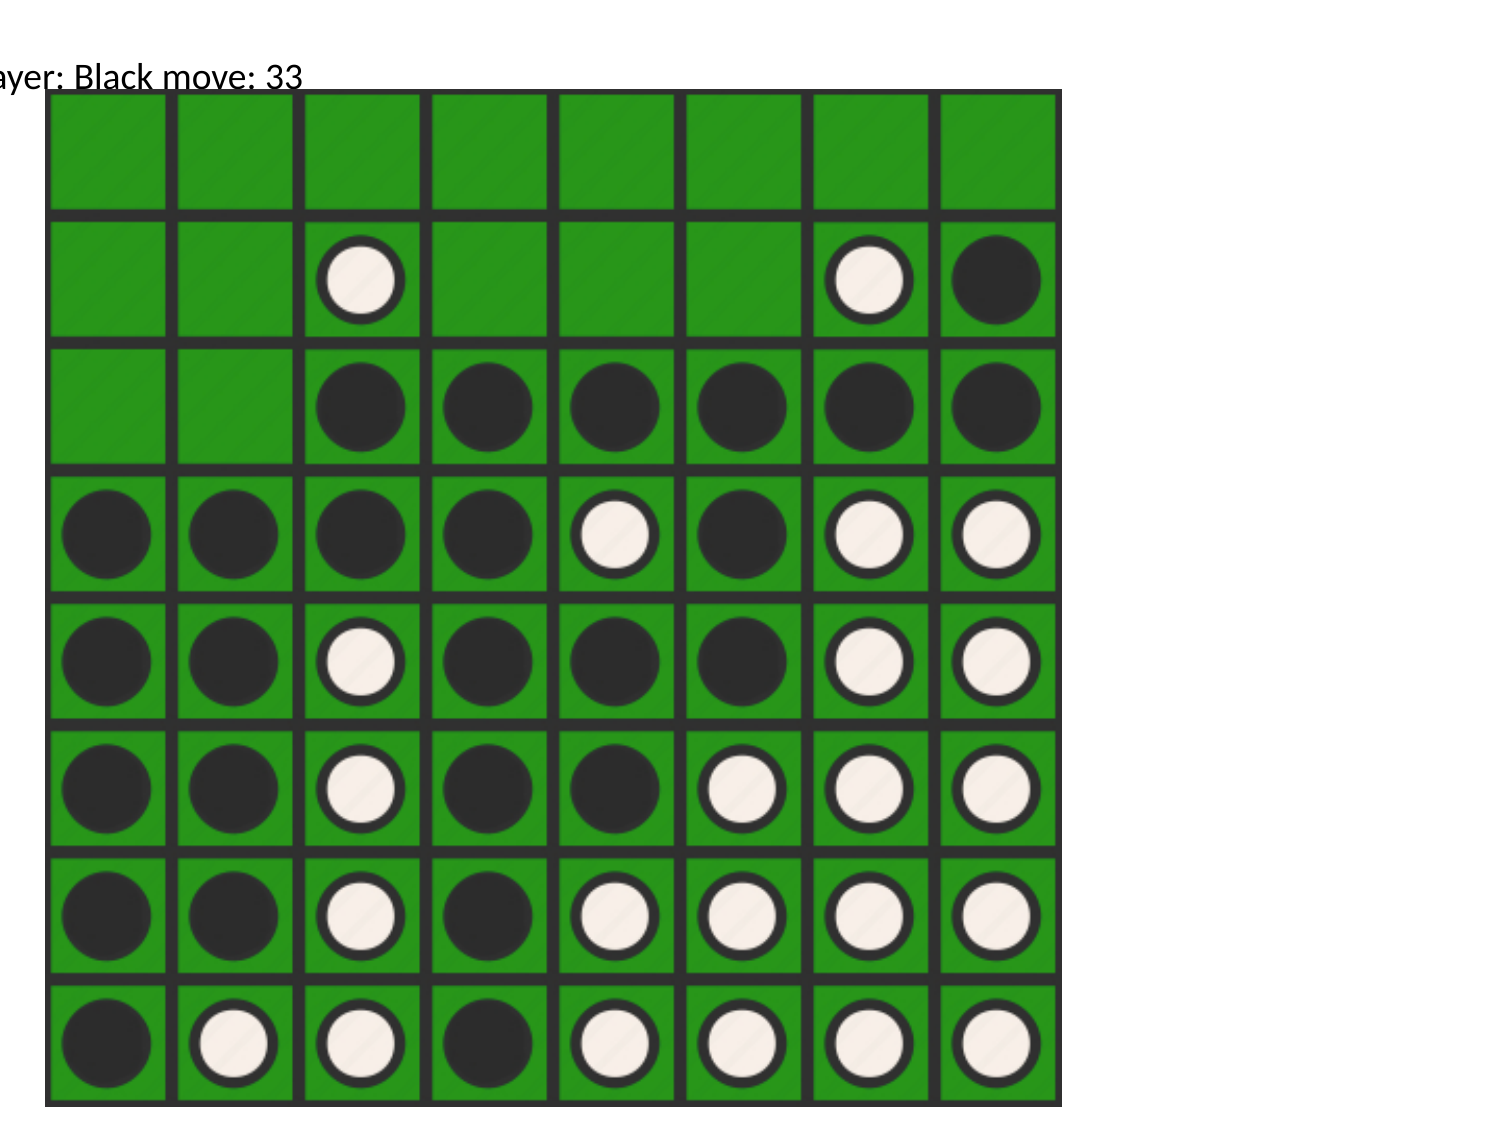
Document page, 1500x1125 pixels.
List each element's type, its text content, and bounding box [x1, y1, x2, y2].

text_box turn: 45 player: Black move: 33 [0, 44, 319, 105]
picture [44, 89, 1062, 1107]
